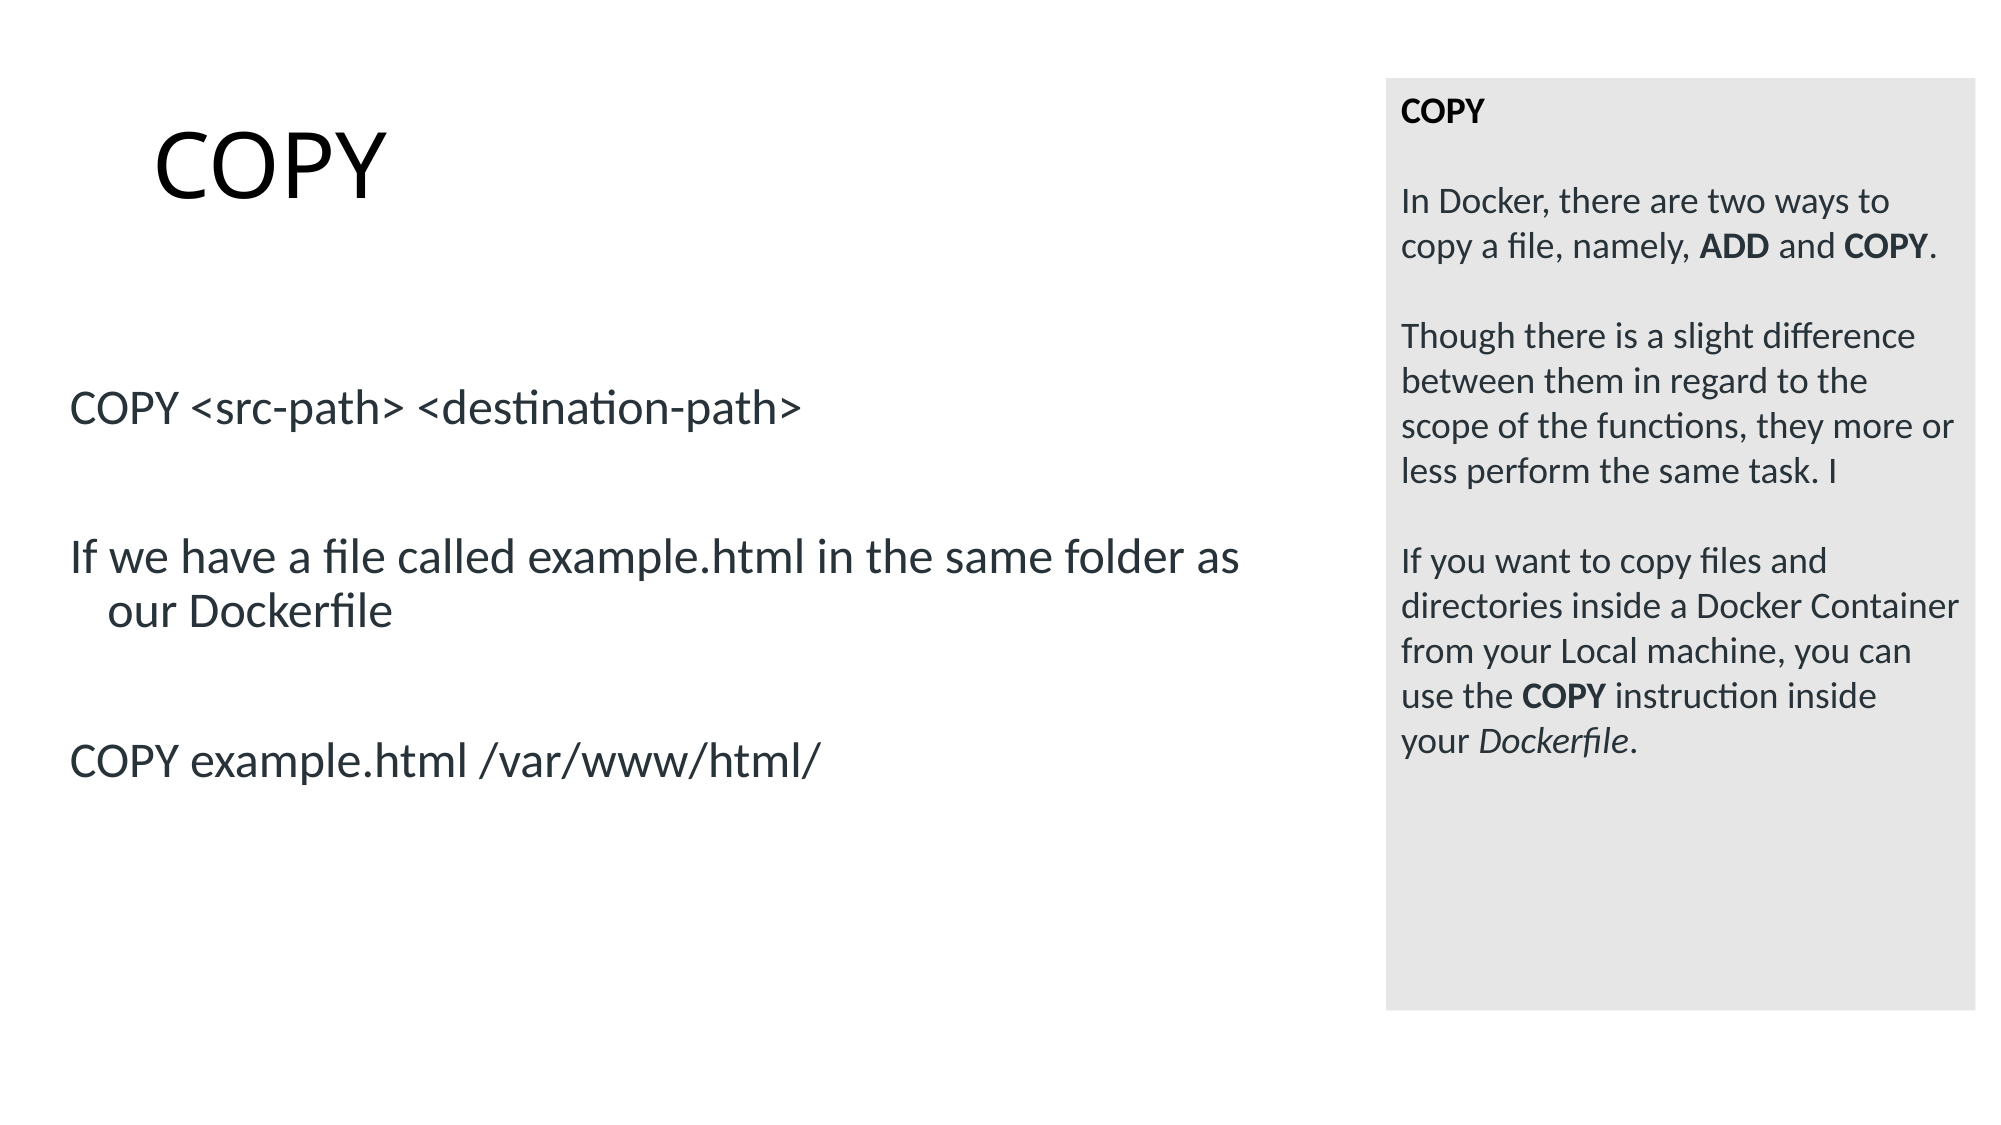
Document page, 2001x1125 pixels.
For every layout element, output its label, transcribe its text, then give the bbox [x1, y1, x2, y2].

text_box COPY In Docker, there are two ways to copy a file, namely, ADD and COPY. Though there is a slight difference between them in regard to the scope of the functions, they more or less perform the same task. I If you want to copy files and directories inside a Docker Container from your Local machine, you can use the COPY instruction inside your Dockerfile. [1386, 78, 1976, 1011]
list COPY <src-path> <destination-path> If we have a file called example.html in the same folder as our Dockerfile COPY example.html /var/www/html/ [54, 292, 1332, 1007]
title COPY [137, 59, 1863, 278]
